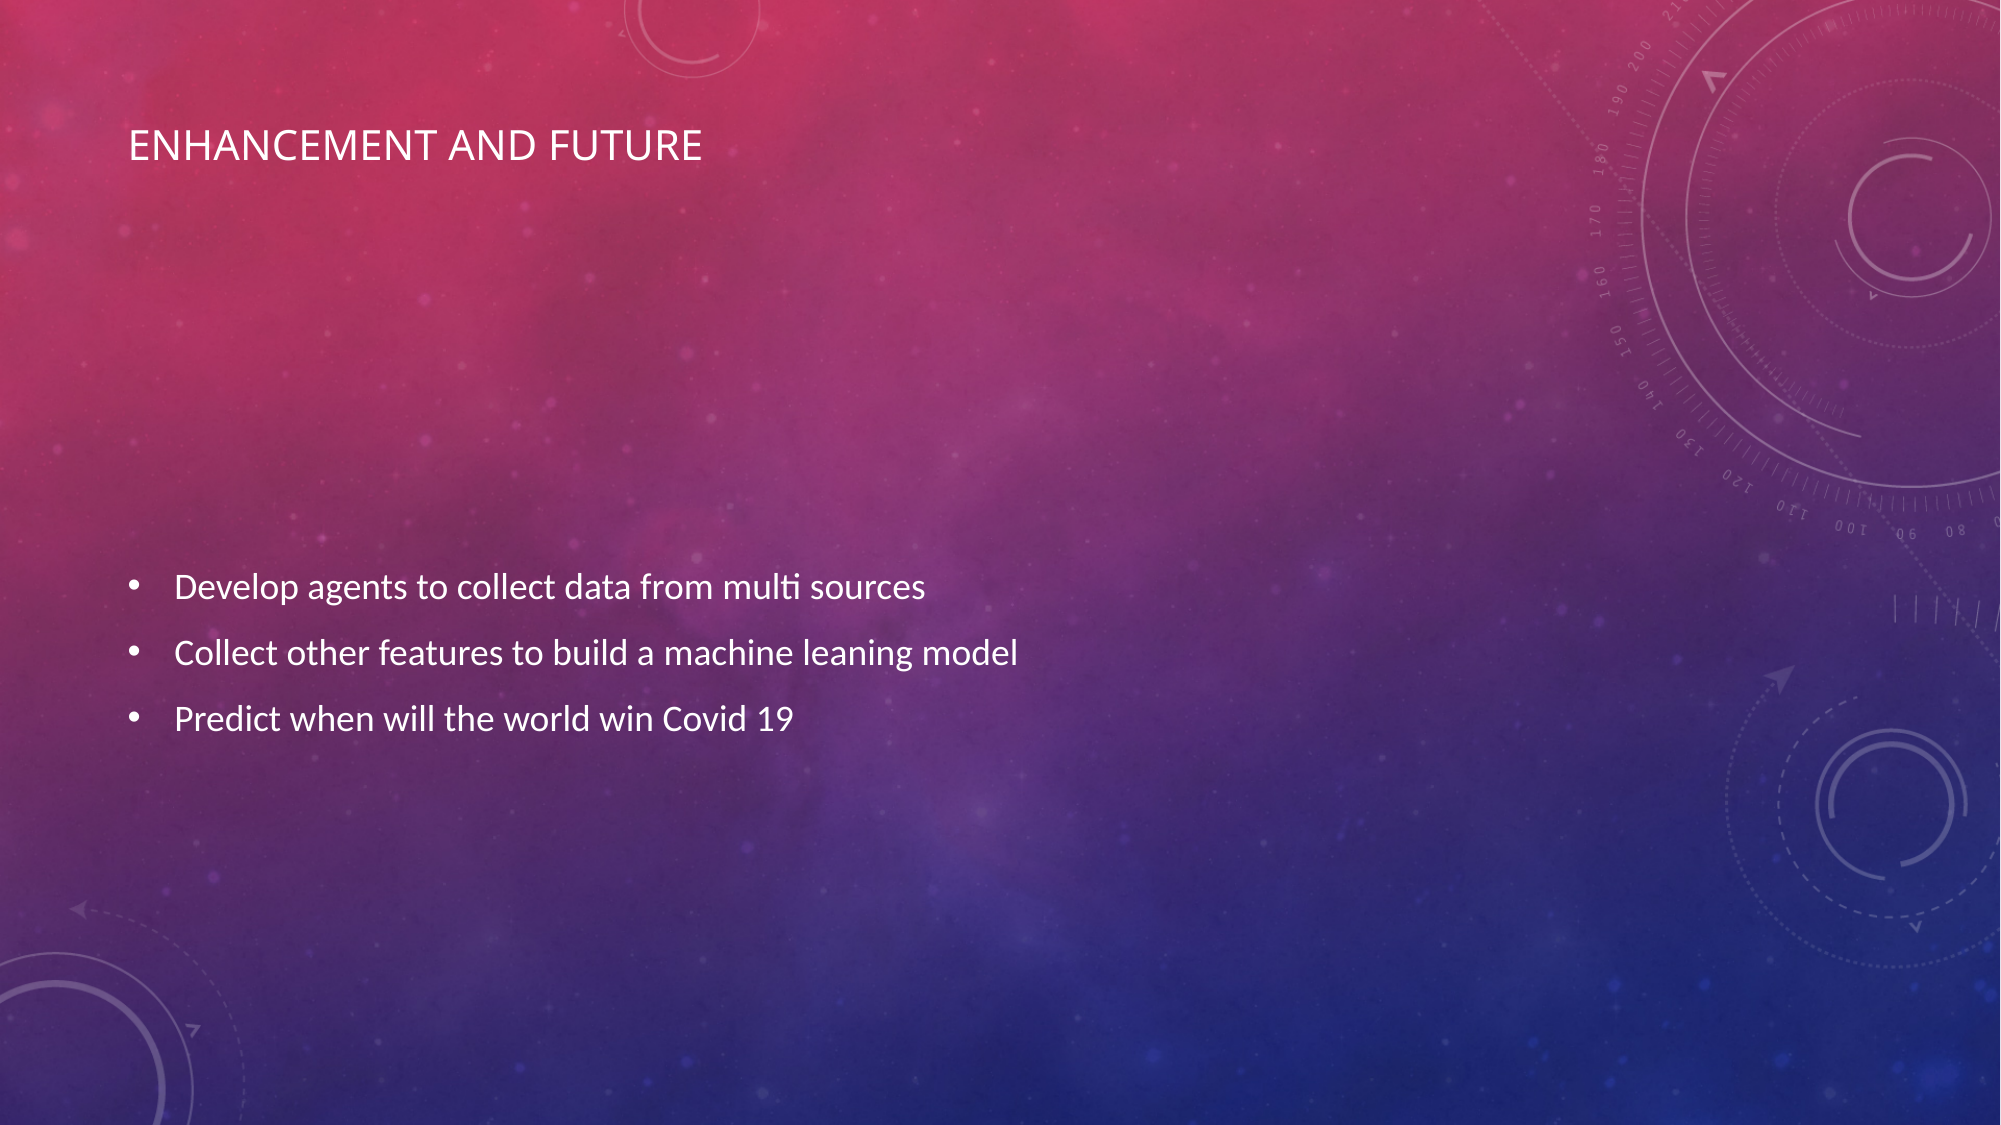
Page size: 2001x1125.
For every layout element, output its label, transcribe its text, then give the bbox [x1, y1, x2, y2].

picture [0, 0, 2001, 1125]
title Enhancement and future [112, 99, 1852, 189]
list Develop agents to collect data from multi sources Collect other features to build a machine leaning model Predict when will the world win Covid 19 [112, 351, 1775, 950]
